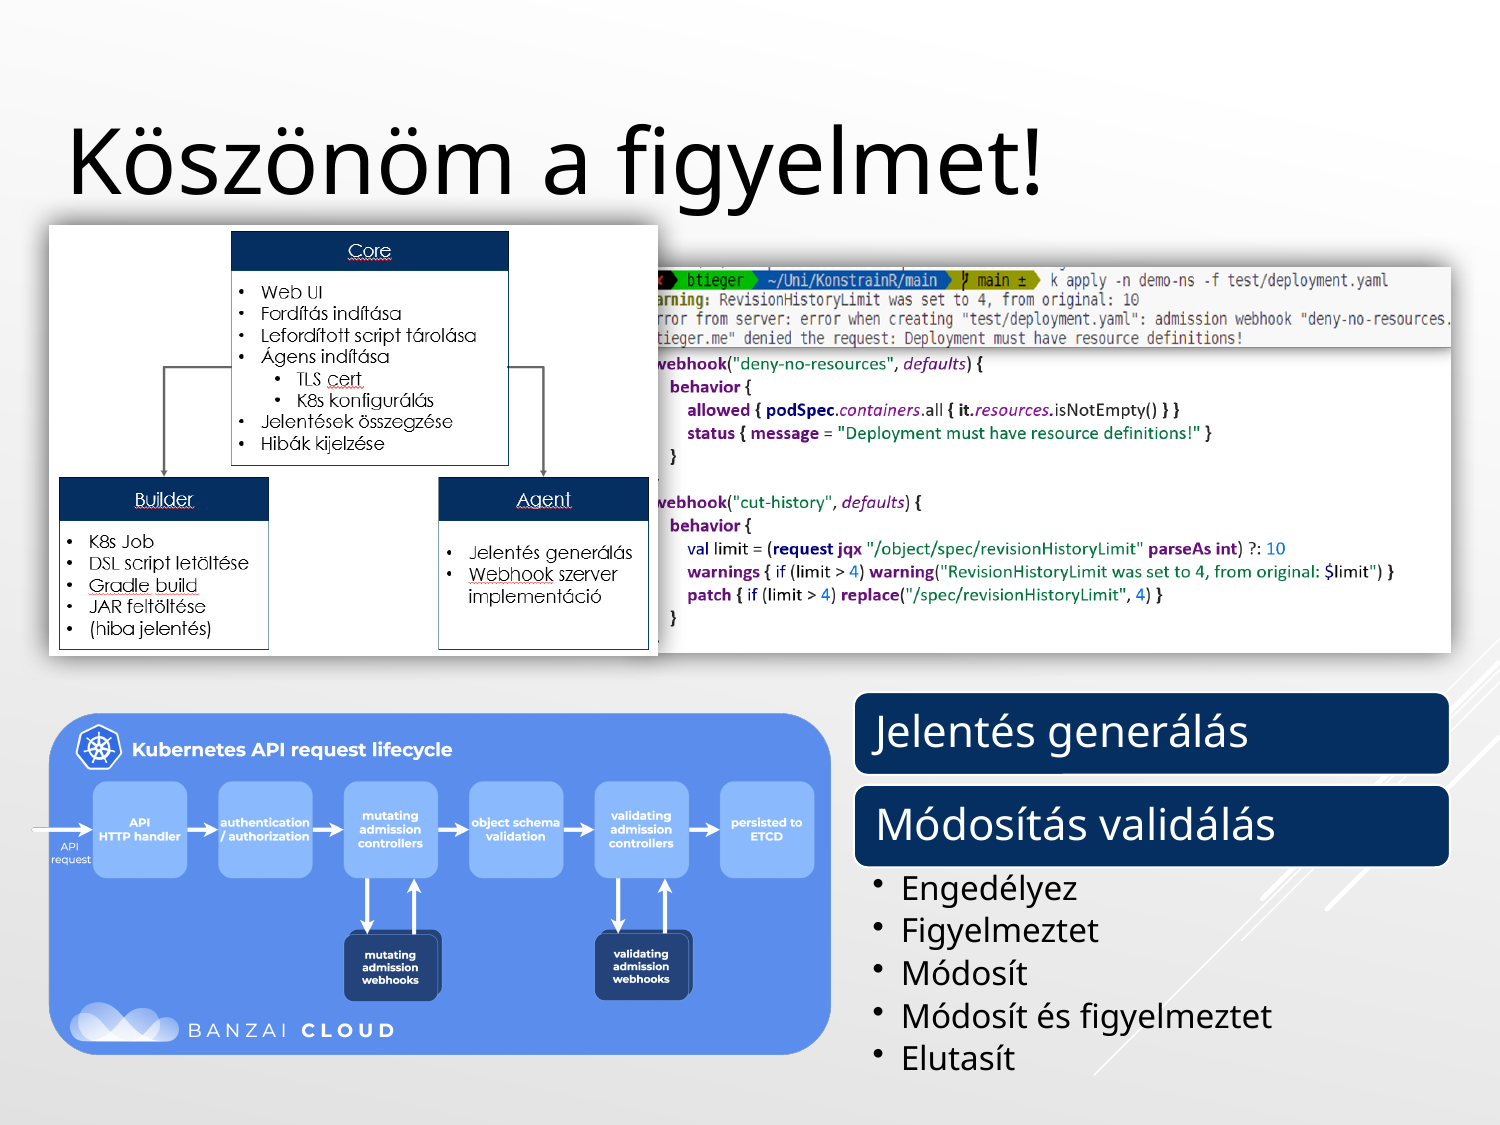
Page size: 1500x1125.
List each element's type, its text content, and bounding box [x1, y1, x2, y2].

picture [49, 225, 1451, 656]
title Köszönöm a figyelmet! [50, 64, 1450, 247]
picture [29, 713, 832, 1056]
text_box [853, 685, 1451, 1103]
